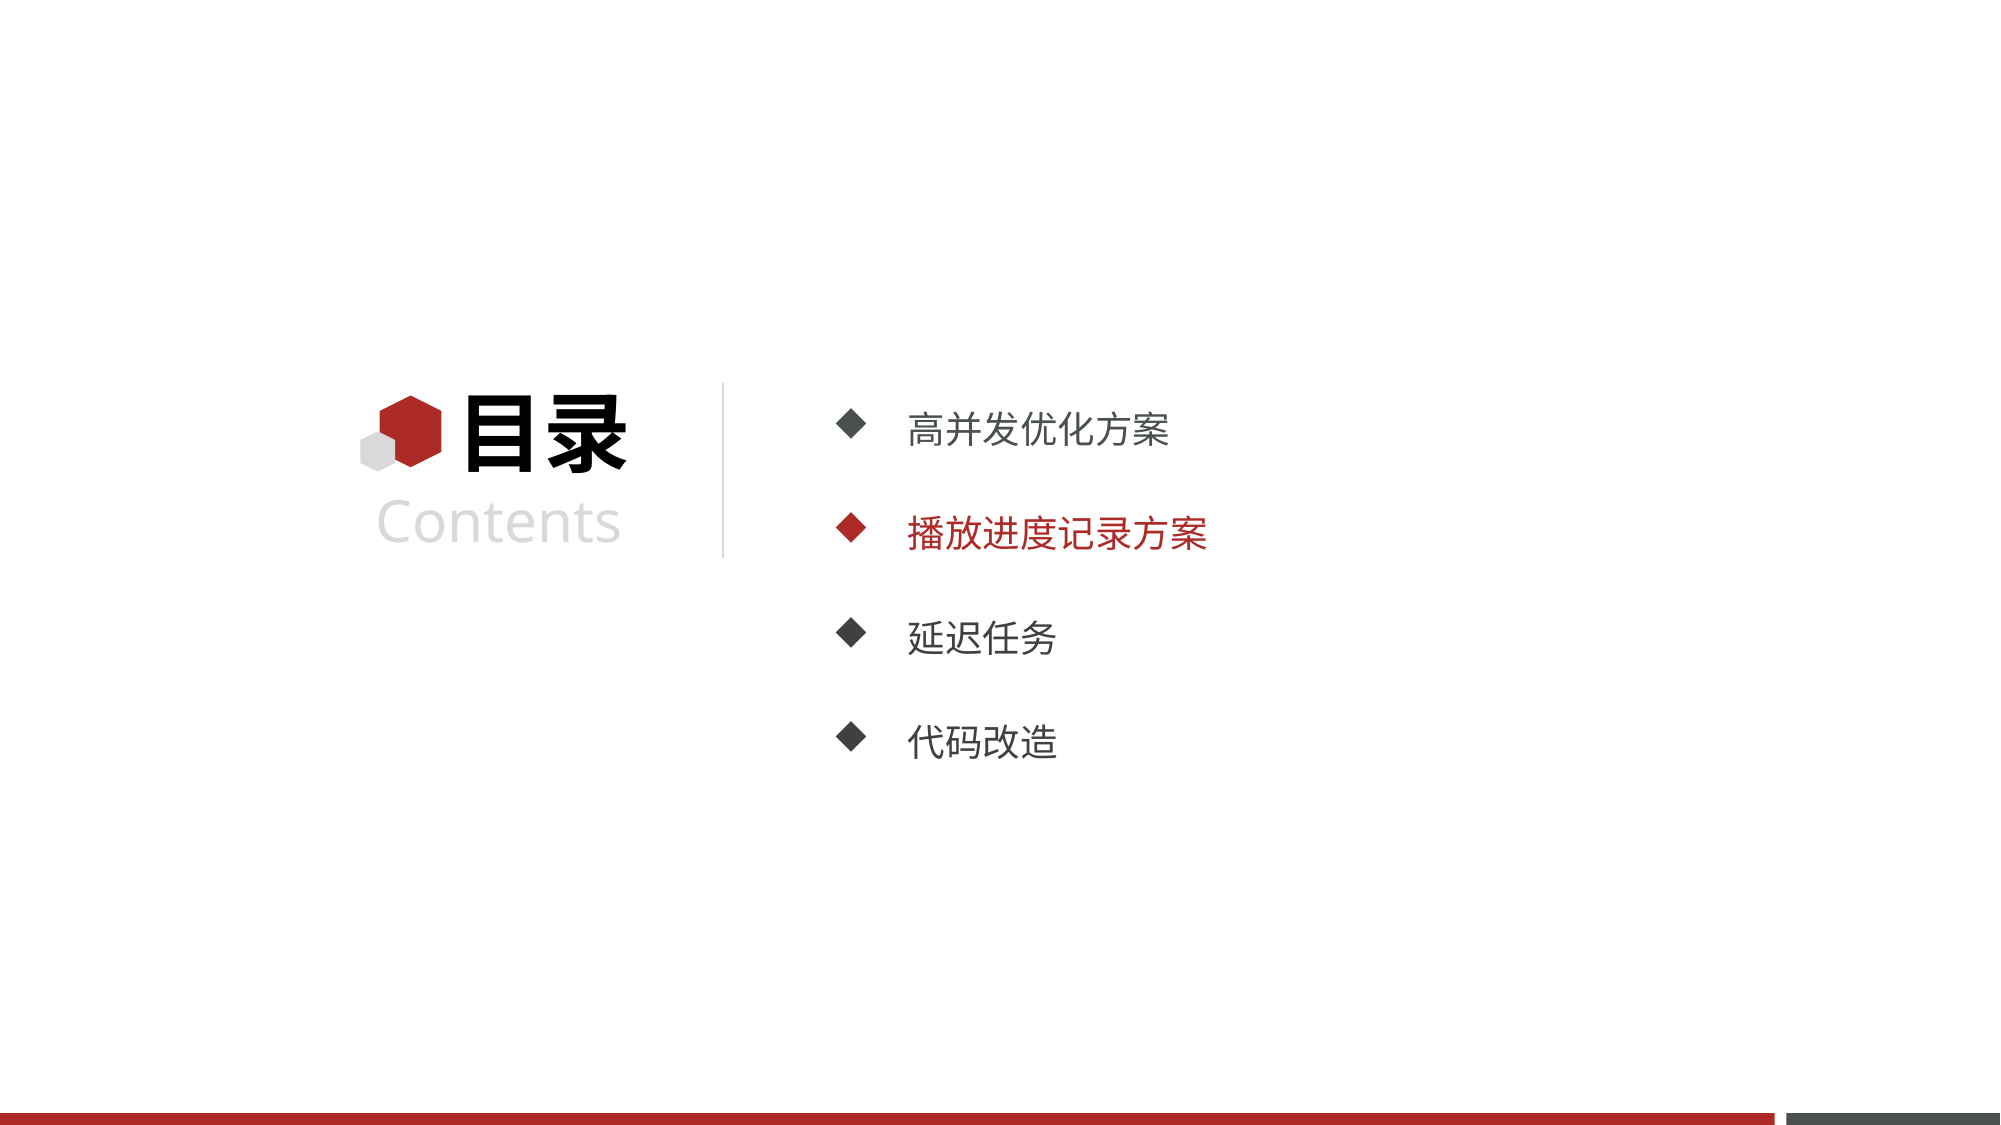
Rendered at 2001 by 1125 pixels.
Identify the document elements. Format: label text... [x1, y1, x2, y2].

list 高并发优化方案 [817, 353, 1798, 457]
text_box 代码改造 [817, 666, 1798, 772]
text_box 延迟任务 [817, 562, 1798, 666]
text_box 播放进度记录方案 [817, 457, 1798, 562]
